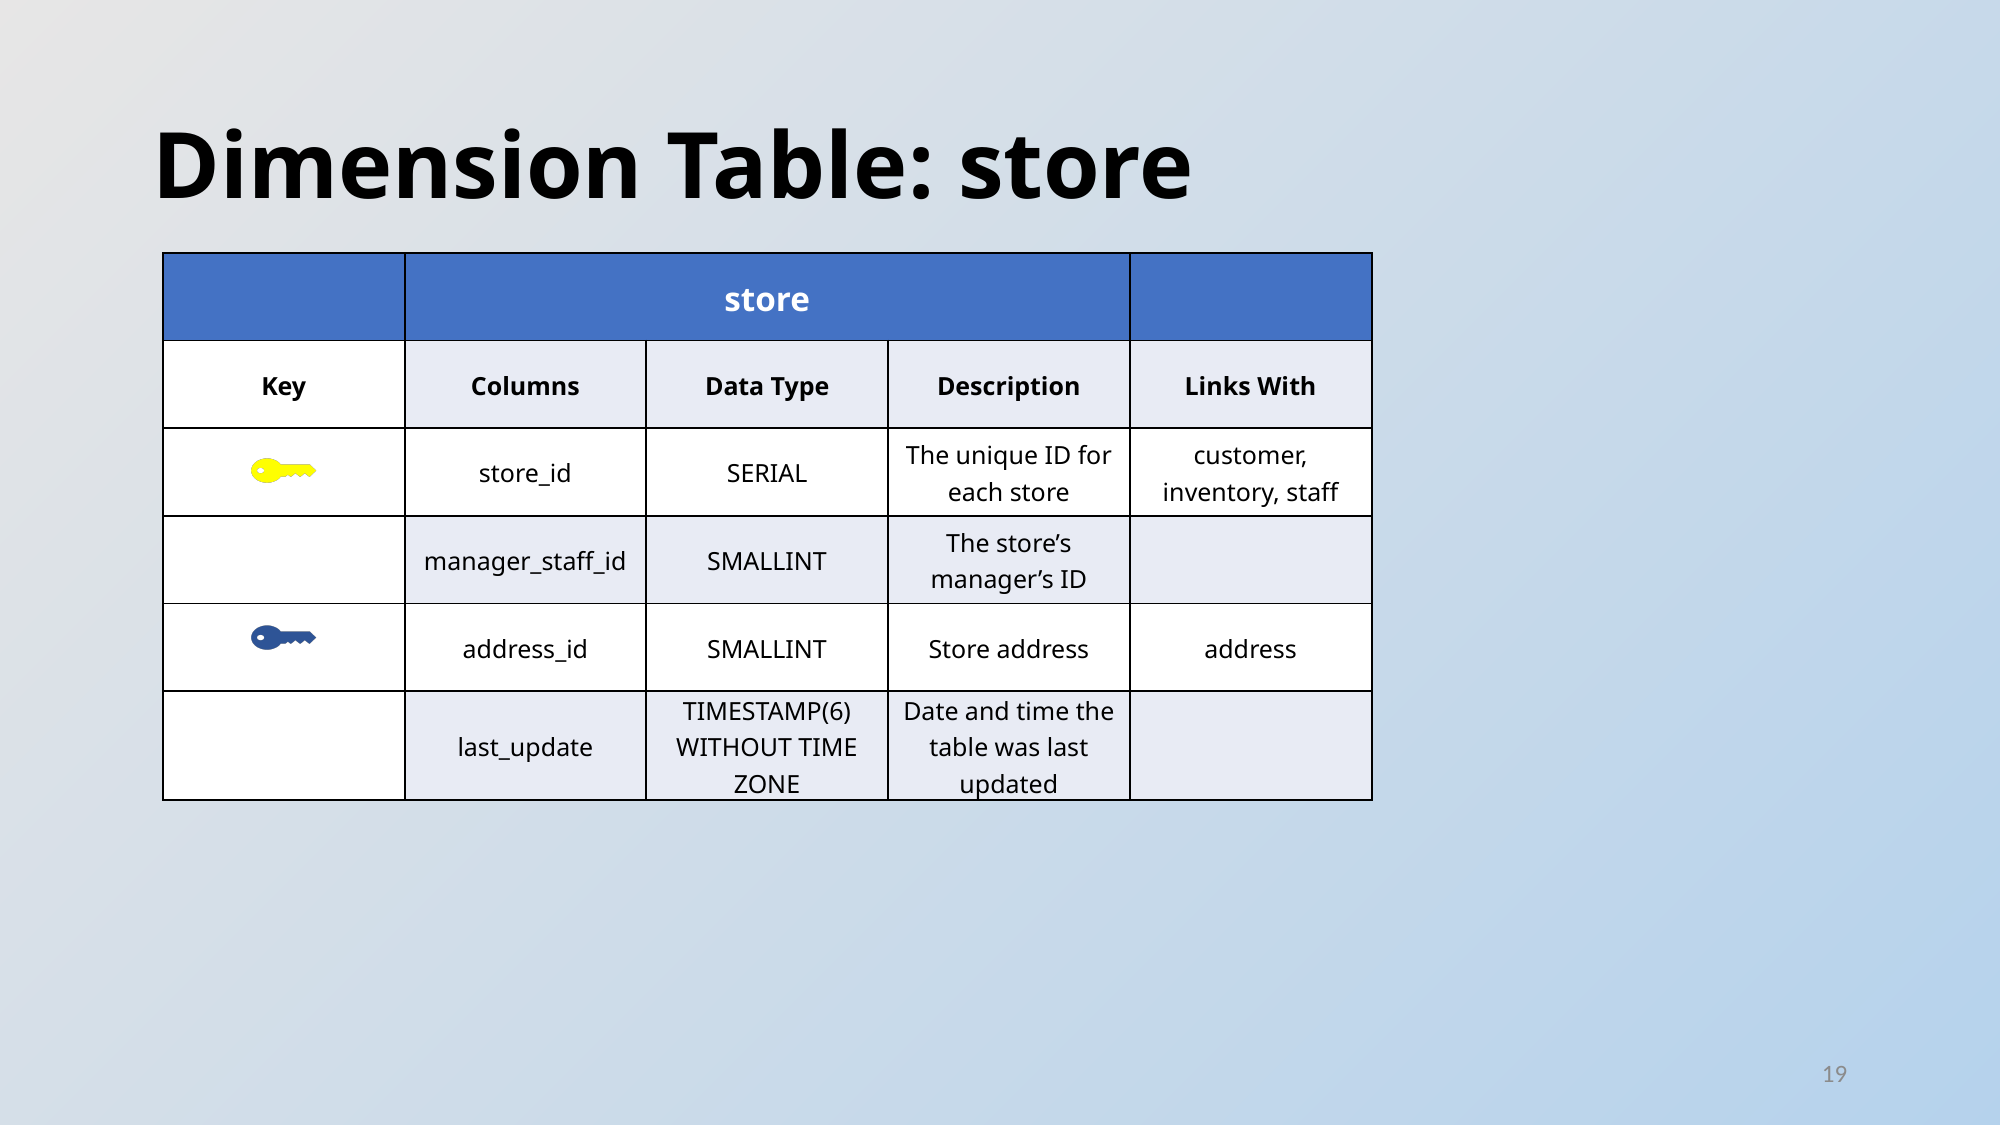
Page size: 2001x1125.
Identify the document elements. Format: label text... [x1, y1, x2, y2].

table_cell Description [889, 341, 1129, 427]
table_cell address_id [406, 604, 645, 690]
table_cell last_update [406, 692, 645, 799]
title Dimension Table: store [137, 59, 1863, 278]
table_cell TIMESTAMP(6) WITHOUT TIME ZONE [647, 692, 887, 799]
table_cell manager_staff_id [406, 517, 645, 603]
table_cell Links With [1131, 341, 1371, 427]
table_header store [406, 254, 1129, 340]
table_cell [164, 517, 404, 603]
table_cell [1131, 692, 1371, 799]
table_cell [164, 604, 404, 690]
table_cell [164, 429, 404, 515]
table_cell address [1131, 604, 1371, 690]
table_header [164, 254, 404, 340]
table_cell Key [164, 341, 404, 427]
picture [249, 444, 318, 497]
table_cell Data Type [647, 341, 887, 427]
table_cell Store address [889, 604, 1129, 690]
table_cell [164, 692, 404, 799]
table_header [1131, 254, 1371, 340]
picture [249, 611, 318, 664]
table_cell customer, inventory, staff [1131, 429, 1371, 515]
slide_number 19 [1412, 1042, 1863, 1103]
table_cell The store’s manager’s ID [889, 517, 1129, 603]
table_cell SERIAL [647, 429, 887, 515]
table_cell store_id [406, 429, 645, 515]
table_cell SMALLINT [647, 517, 887, 603]
table_cell Columns [406, 341, 645, 427]
table_cell The unique ID for each store [889, 429, 1129, 515]
table_cell [1131, 517, 1371, 603]
table_cell Date and time the table was last updated [889, 692, 1129, 799]
table_cell SMALLINT [647, 604, 887, 690]
